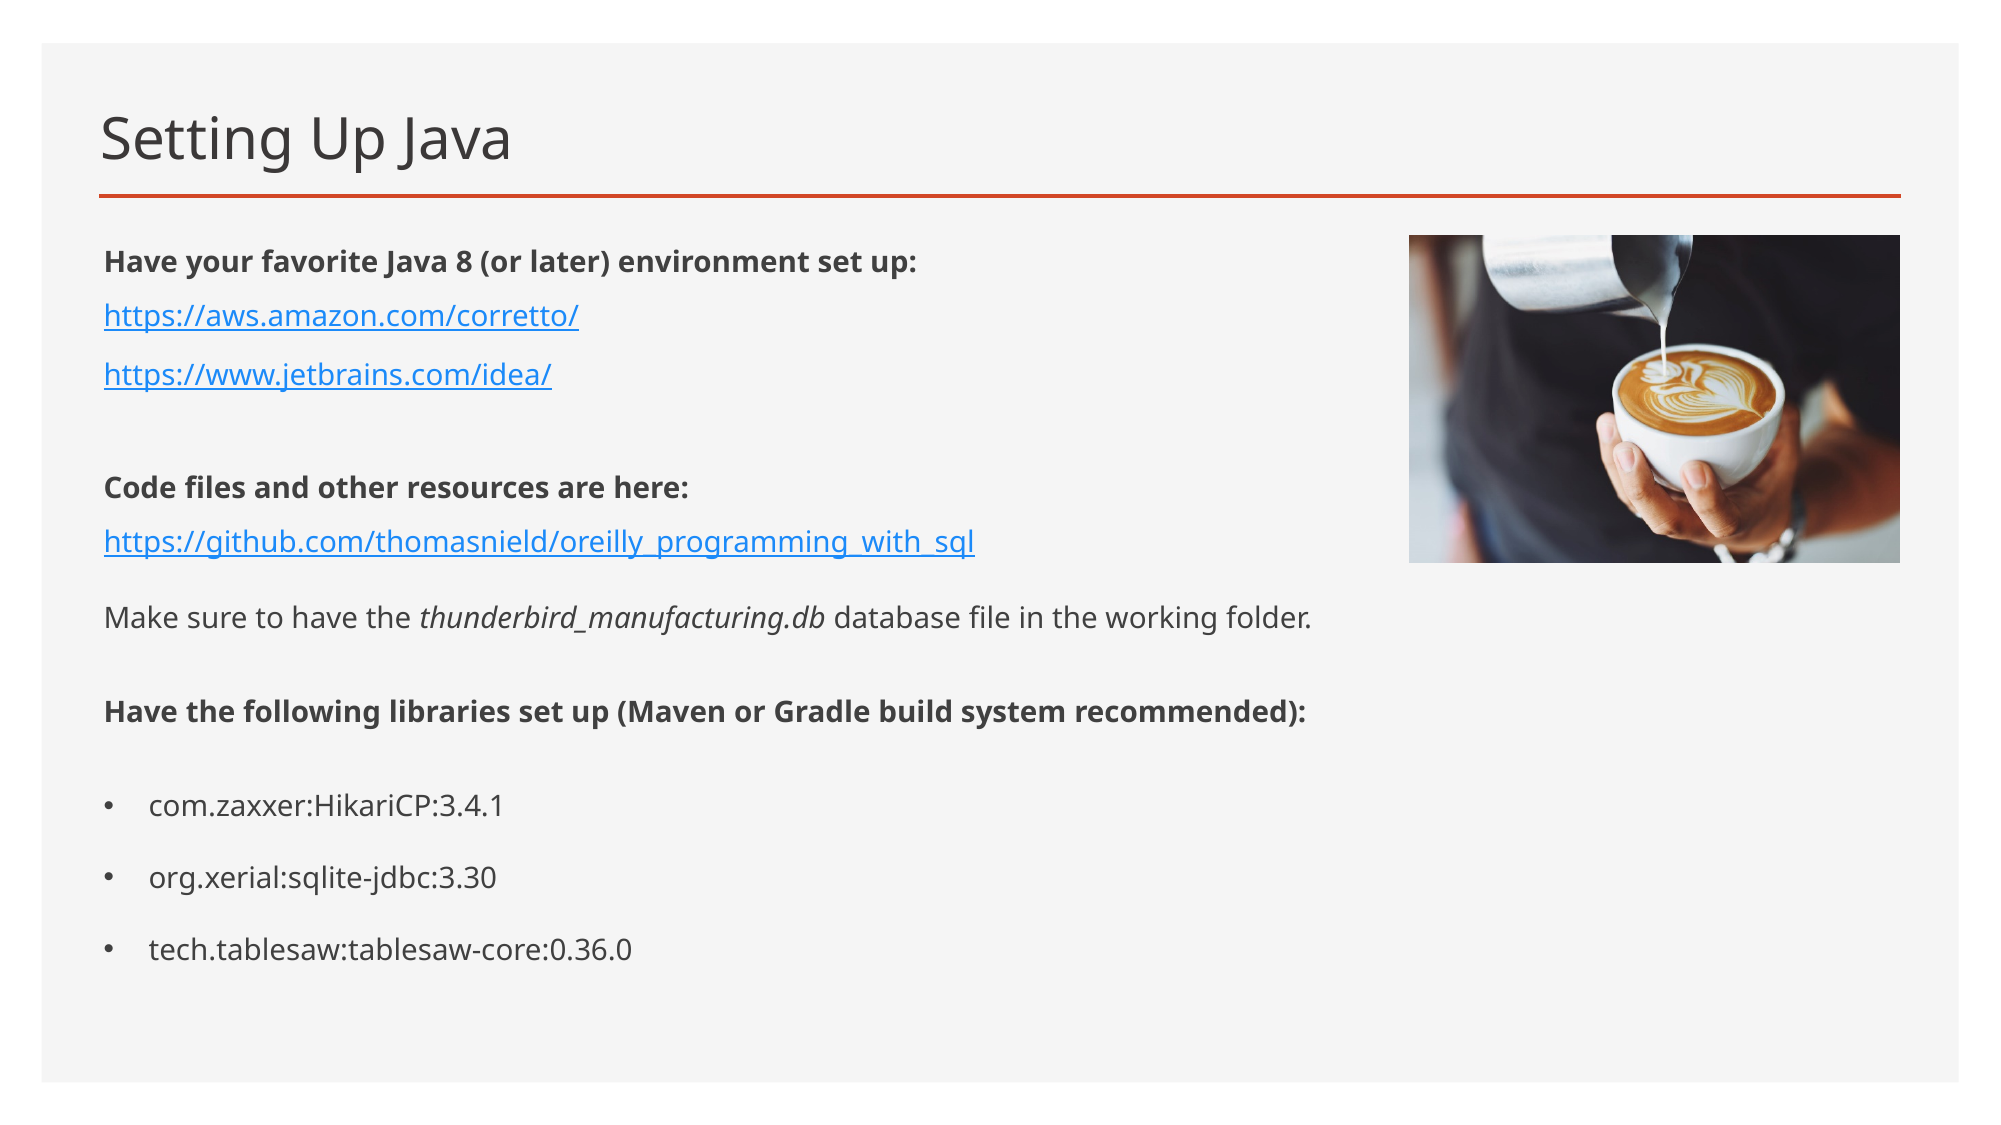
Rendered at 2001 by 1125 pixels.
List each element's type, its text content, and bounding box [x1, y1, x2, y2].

list Have your favorite Java 8 (or later) environment set up: https://aws.amazon.com/corretto/ https://www.jetbrains.com/idea/ Code files and other resources are here: https://github.com/thomasnield/oreilly_programming_with_sql Make sure to have the thunderbird_manufacturing.db database file in the working folder. Have the following libraries set up (Maven or Gradle build system recommended): com.zaxxer:HikariCP:3.4.1 org.xerial:sqlite-jdbc:3.30 tech.tablesaw:tablesaw-core:0.36.0 [88, 235, 1336, 1074]
title Setting Up Java [85, 73, 1214, 179]
picture [1409, 235, 1900, 563]
